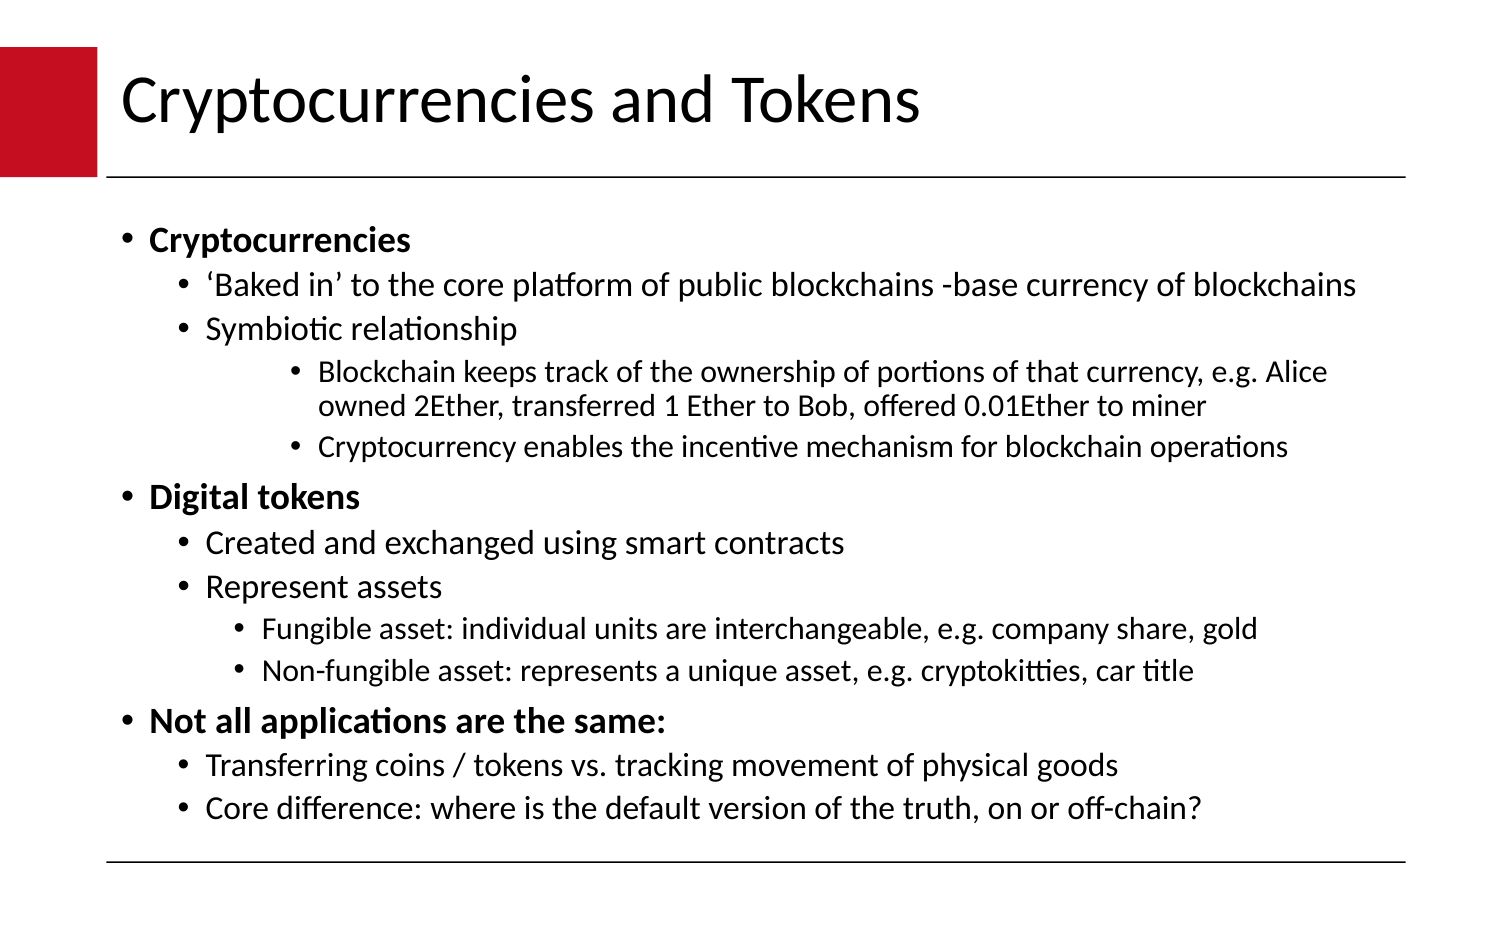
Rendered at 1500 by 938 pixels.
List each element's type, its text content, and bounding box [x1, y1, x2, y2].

list Cryptocurrencies ‘Baked in’ to the core platform of public blockchains -base currency of blockchains Symbiotic relationship Blockchain keeps track of the ownership of portions of that currency, e.g. Alice owned 2Ether, transferred 1 Ether to Bob, offered 0.01Ether to miner Cryptocurrency enables the incentive mechanism for blockchain operations Digital tokens Created and exchanged using smart contracts Represent assets Fungible asset: individual units are interchangeable, e.g. company share, gold Non-fungible asset: represents a unique asset, e.g. cryptokitties, car title Not all applications are the same: Transferring coins / tokens vs. tracking movement of physical goods Core difference: where is the default version of the truth, on or off-chain? [106, 212, 1406, 844]
title Cryptocurrencies and Tokens [106, 47, 1406, 154]
